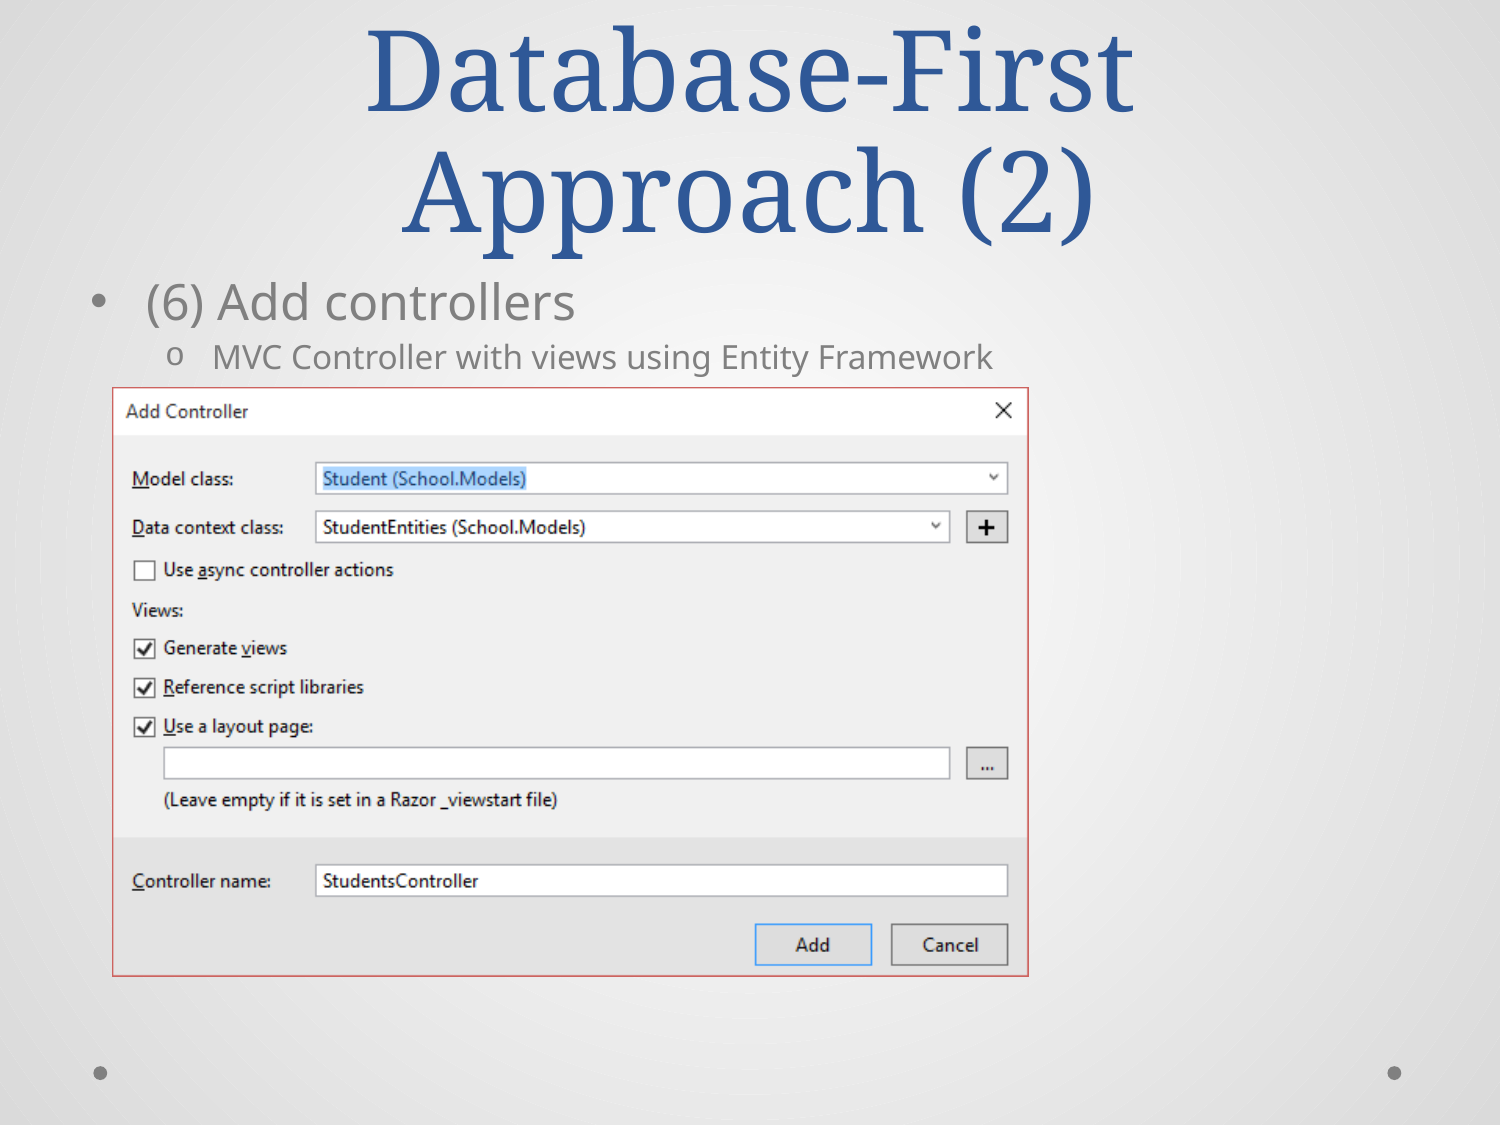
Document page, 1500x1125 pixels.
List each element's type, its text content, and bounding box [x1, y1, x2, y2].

picture [112, 387, 1029, 977]
title Database-First Approach (2) [75, 0, 1425, 262]
list (6) Add controllers MVC Controller with views using Entity Framework [75, 262, 1425, 1005]
